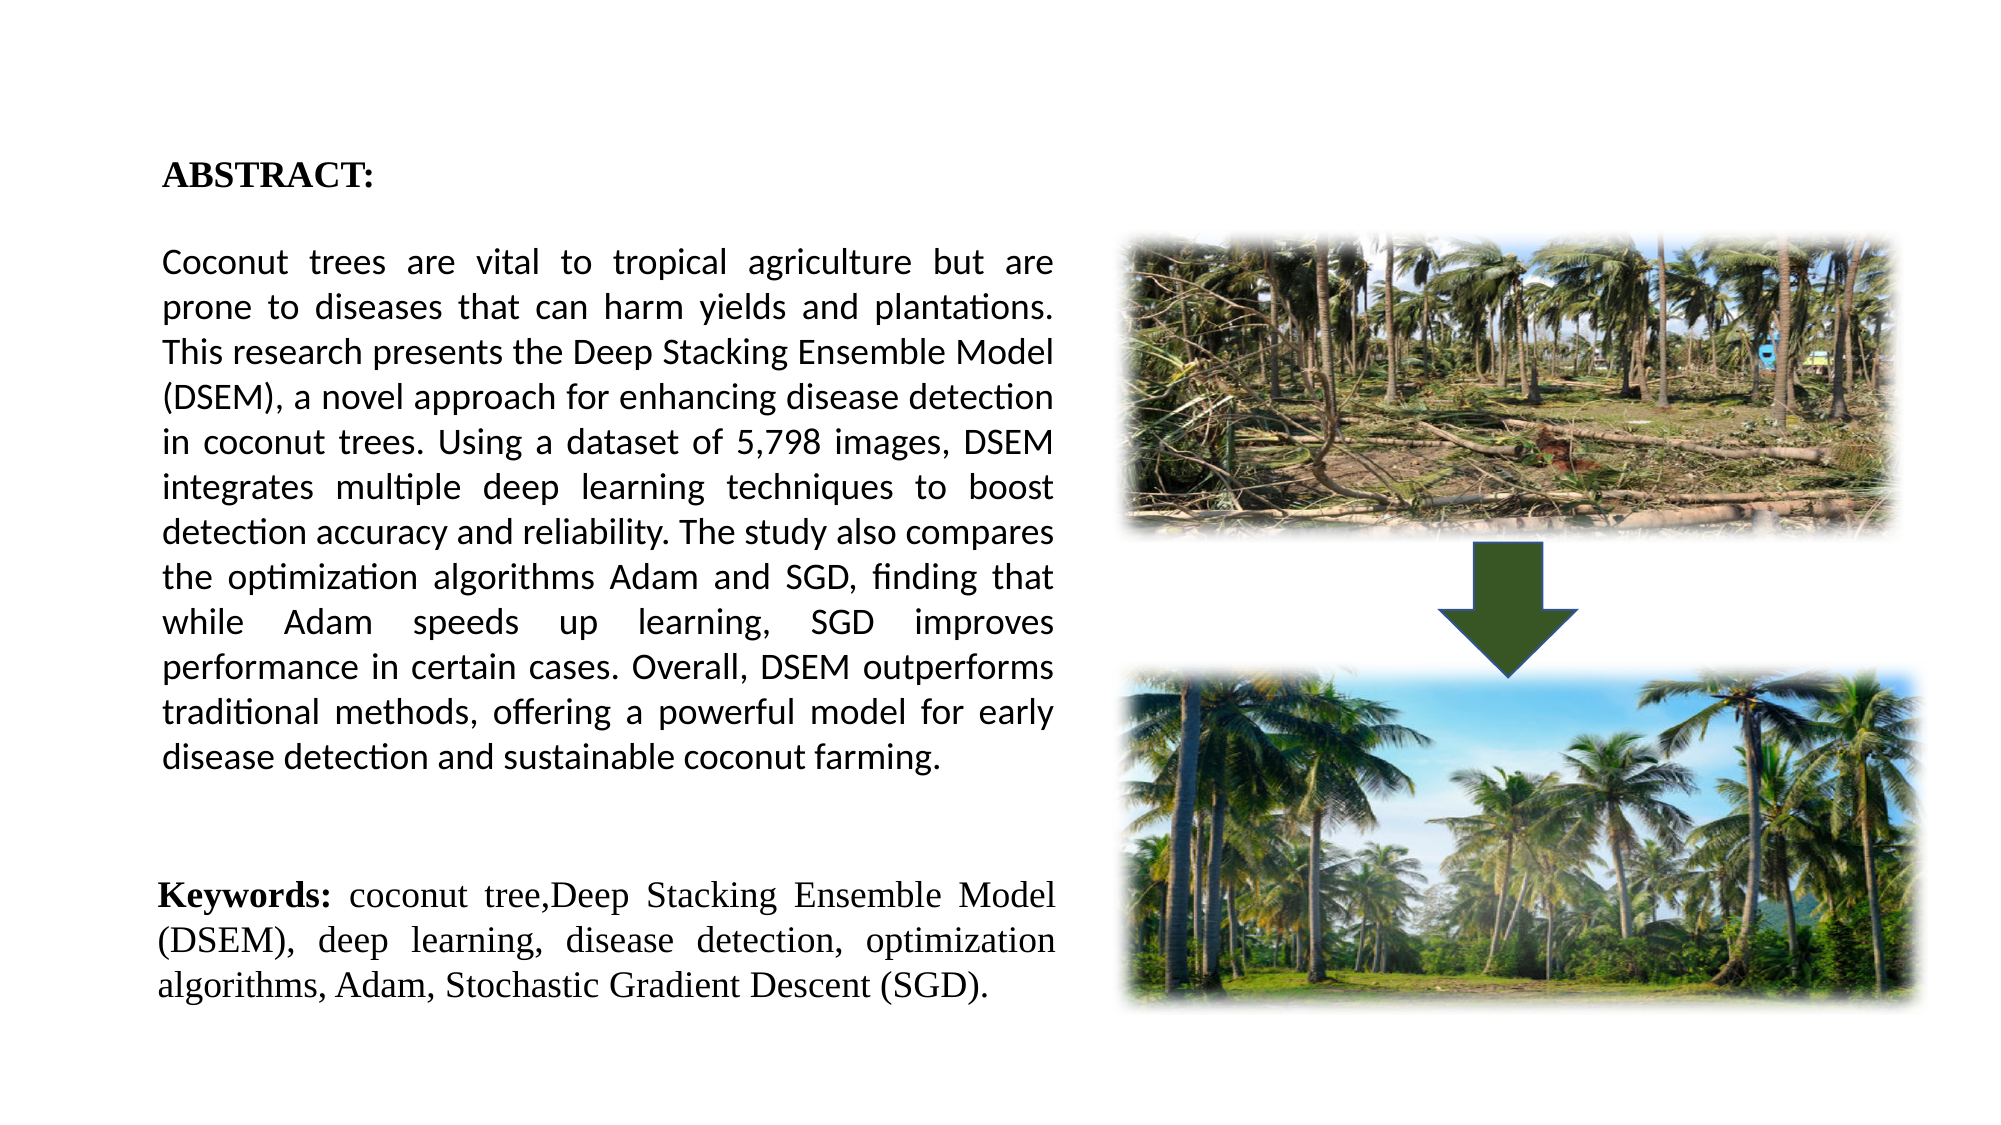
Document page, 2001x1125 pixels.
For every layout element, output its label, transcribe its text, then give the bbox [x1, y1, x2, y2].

text_box Keywords: coconut tree,Deep Stacking Ensemble Model (DSEM), deep learning, disease detection, optimization algorithms, Adam, Stochastic Gradient Descent (SGD). [142, 862, 1075, 1013]
text_box ABSTRACT: [147, 142, 1148, 202]
picture [1111, 661, 1928, 1015]
text_box Coconut trees are vital to tropical agriculture but are prone to diseases that can harm yields and plantations. This research presents the Deep Stacking Ensemble Model (DSEM), a novel approach for enhancing disease detection in coconut trees. Using a dataset of 5,798 images, DSEM integrates multiple deep learning techniques to boost detection accuracy and reliability. The study also compares the optimization algorithms Adam and SGD, finding that while Adam speeds up learning, SGD improves performance in certain cases. Overall, DSEM outperforms traditional methods, offering a powerful model for early disease detection and sustainable coconut farming. [147, 229, 1070, 785]
picture [1111, 229, 1905, 543]
text_box [1437, 543, 1580, 661]
